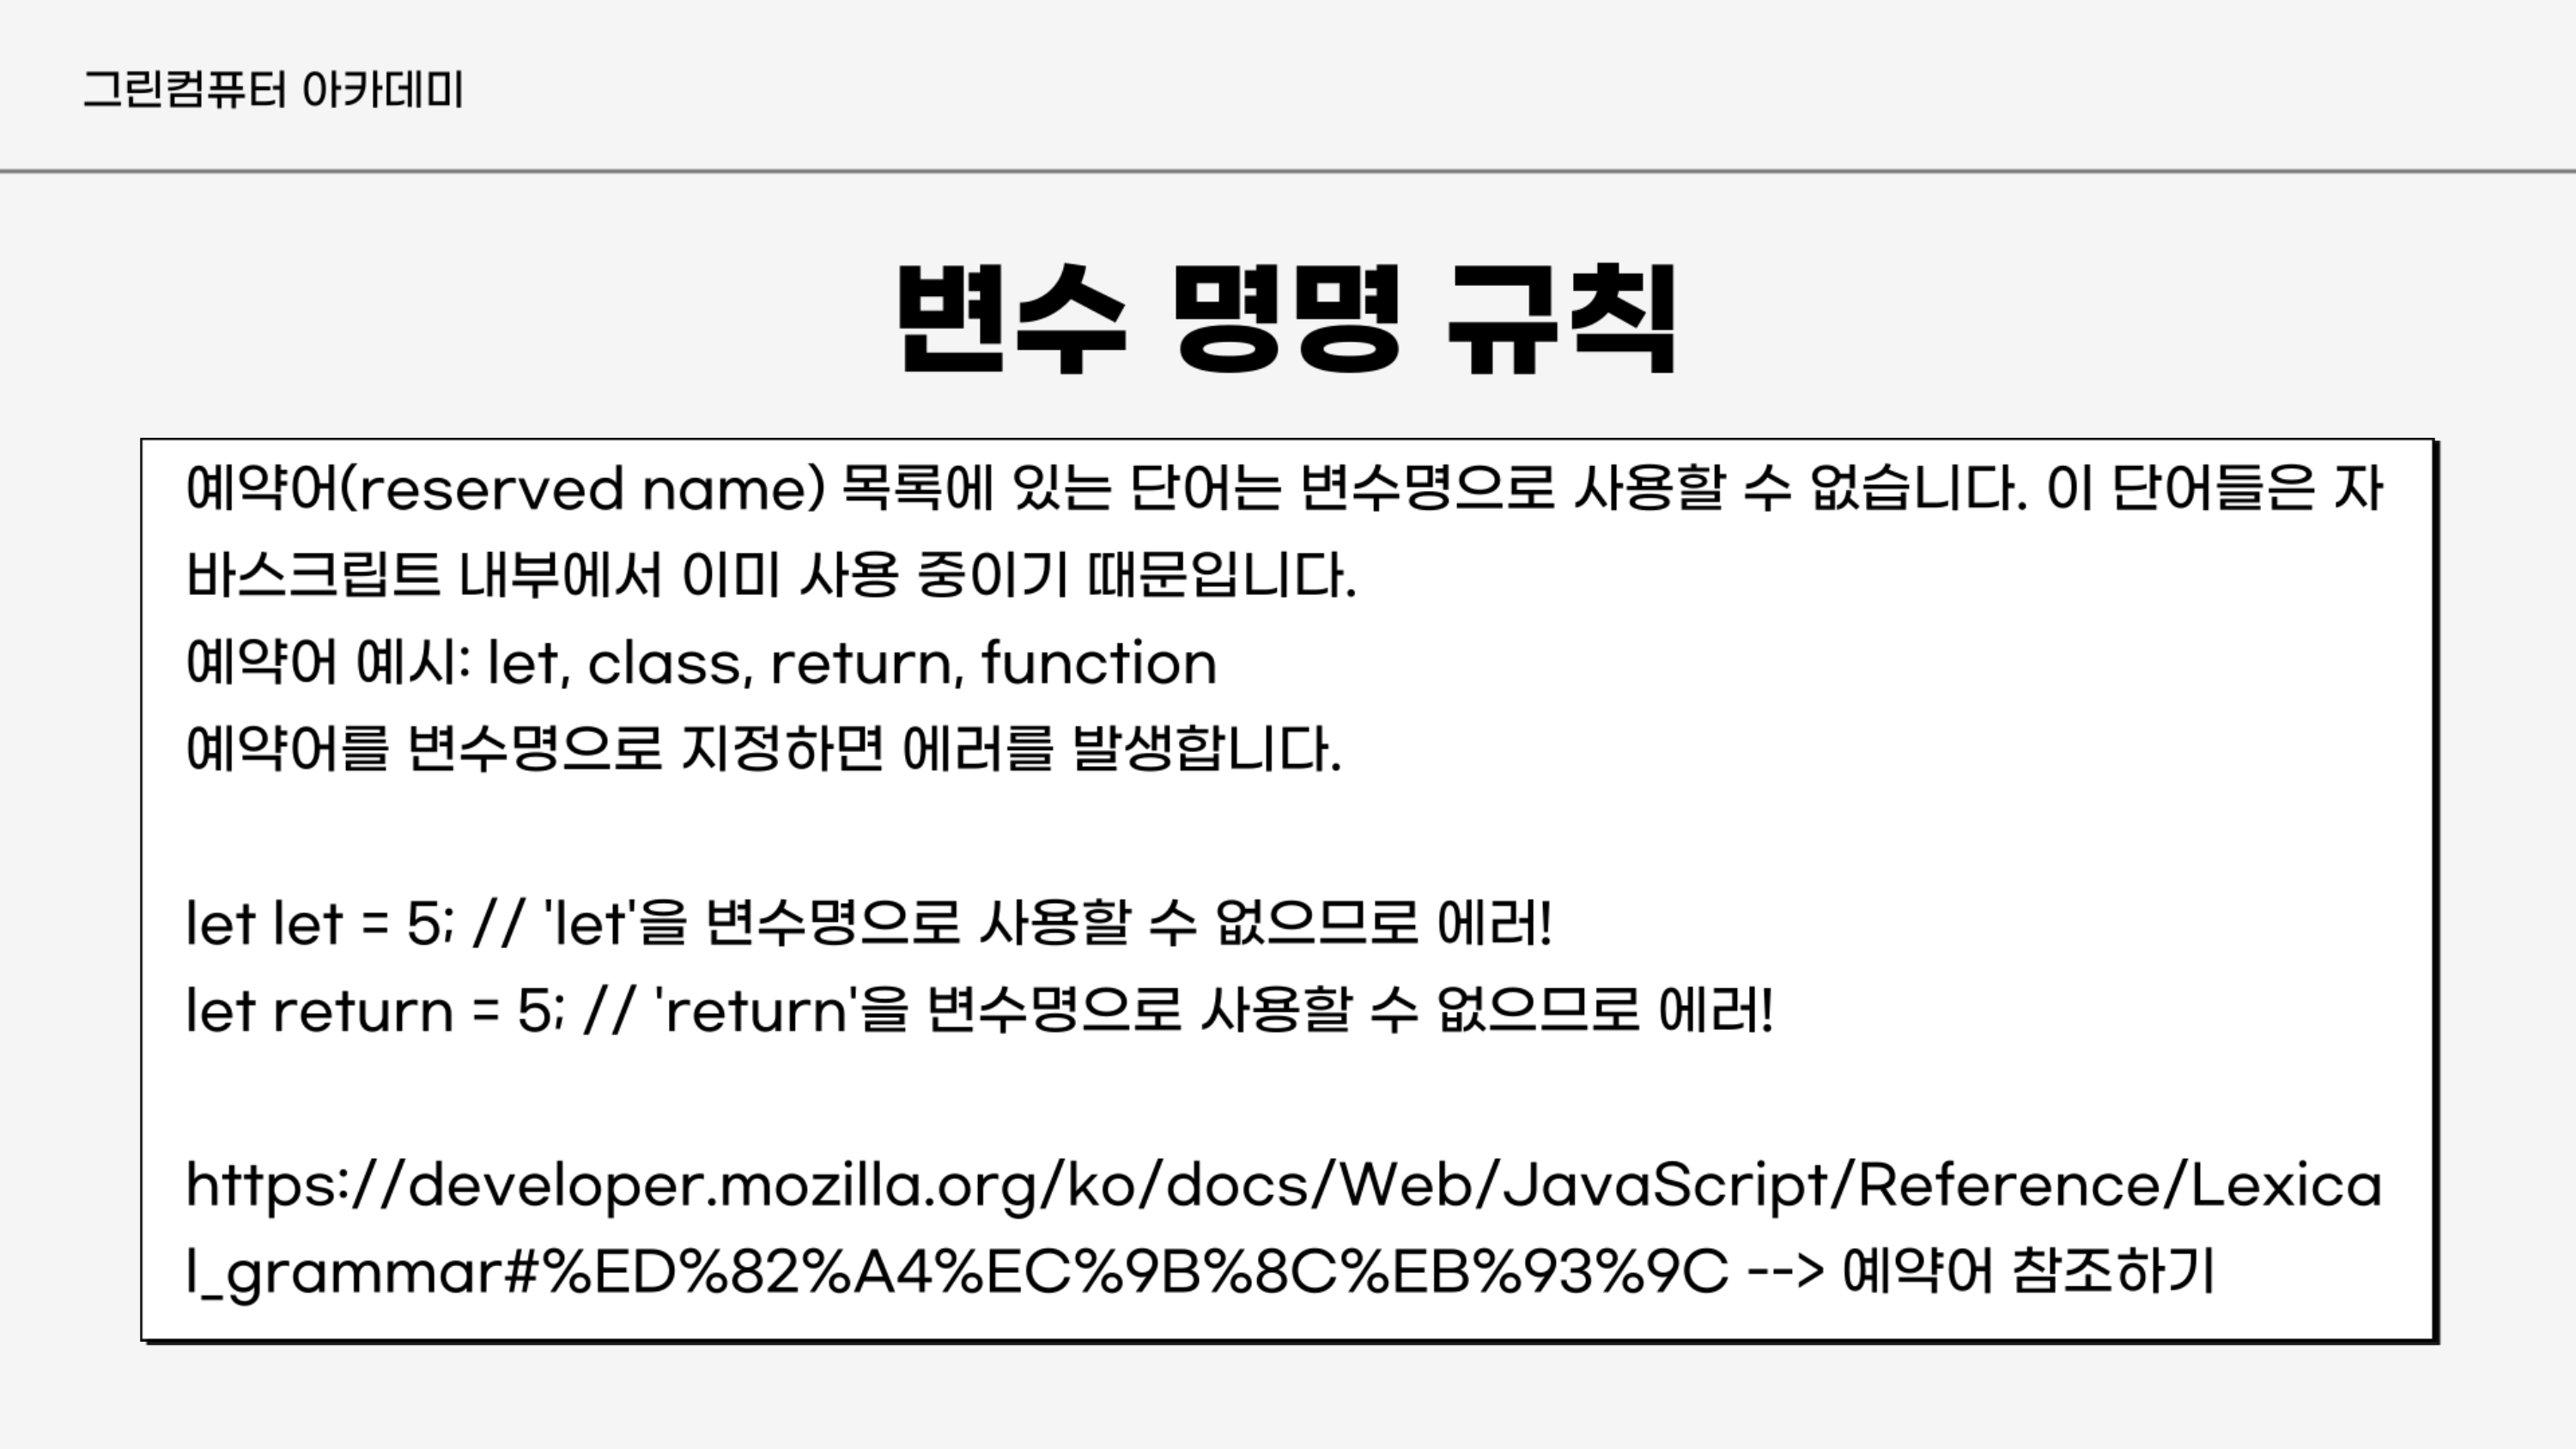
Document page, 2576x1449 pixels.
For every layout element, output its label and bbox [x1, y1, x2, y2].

text_box [140, 437, 273, 1343]
text_box [1747, 437, 2436, 1343]
picture [0, 0, 2576, 163]
text_box [0, 163, 2576, 179]
picture [0, 179, 2576, 1449]
